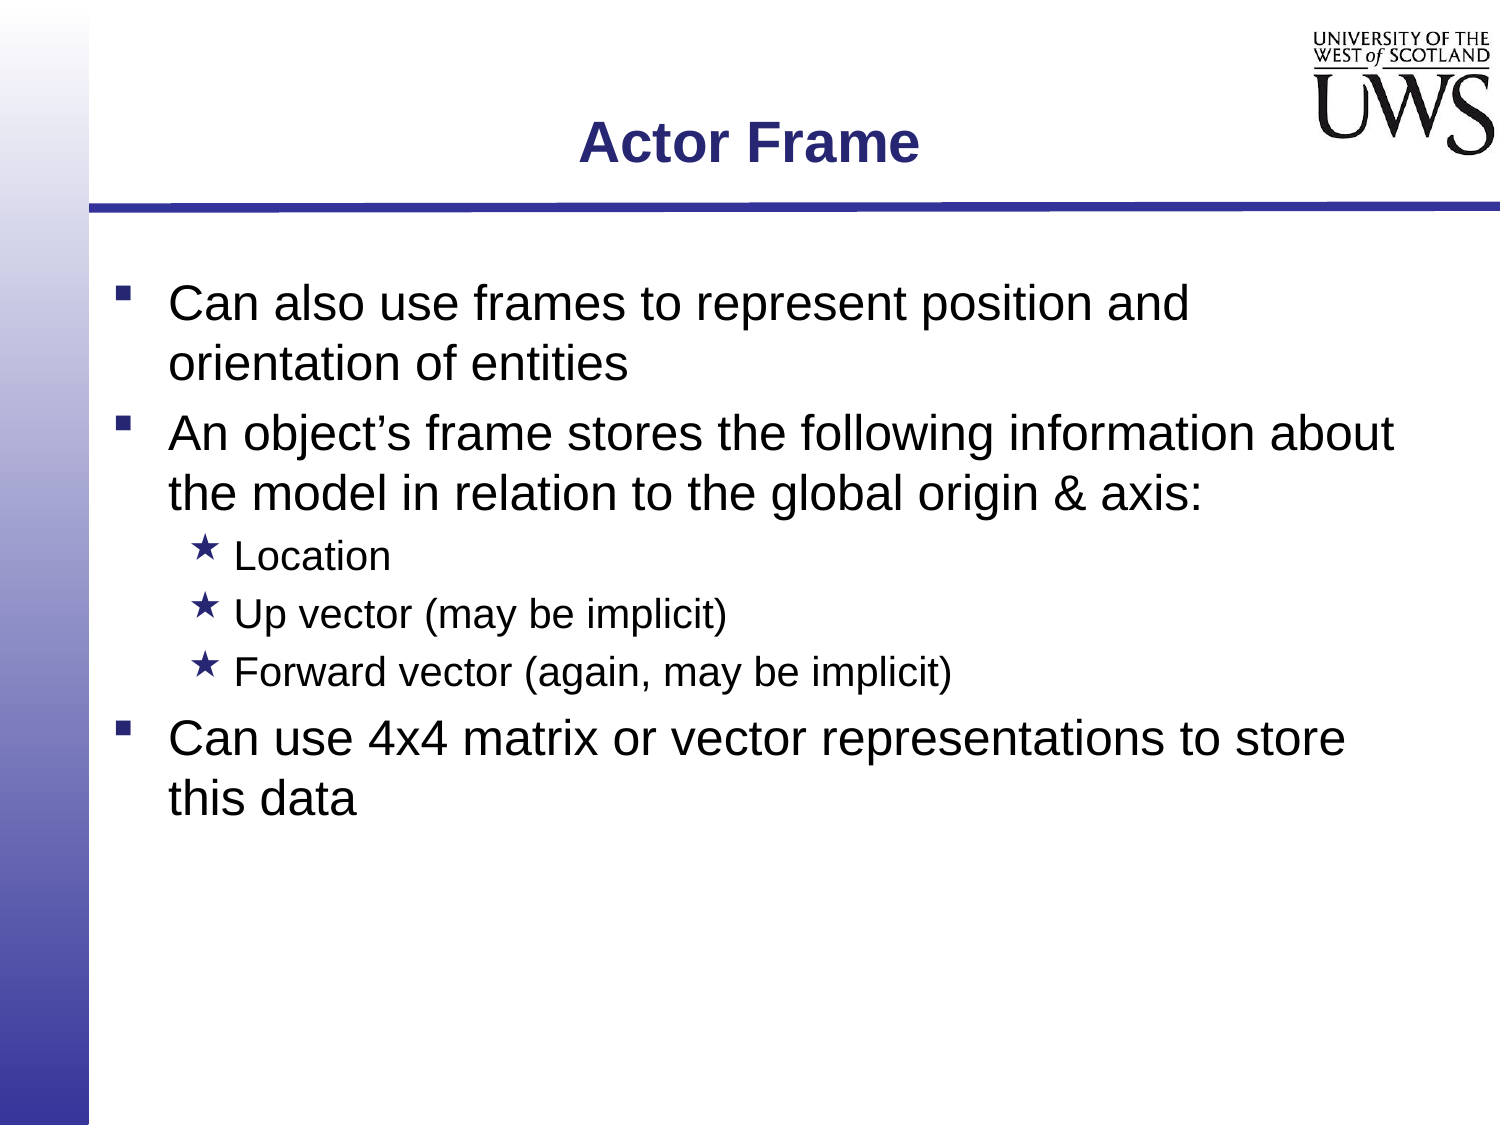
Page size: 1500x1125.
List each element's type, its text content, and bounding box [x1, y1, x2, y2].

picture [1307, 25, 1500, 161]
title Actor Frame [75, 45, 1425, 233]
list Can also use frames to represent position and orientation of entities An object’s frame stores the following information about the model in relation to the global origin & axis: Location Up vector (may be implicit) Forward vector (again, may be implicit) Can use 4x4 matrix or vector representations to store this data [96, 262, 1447, 1005]
